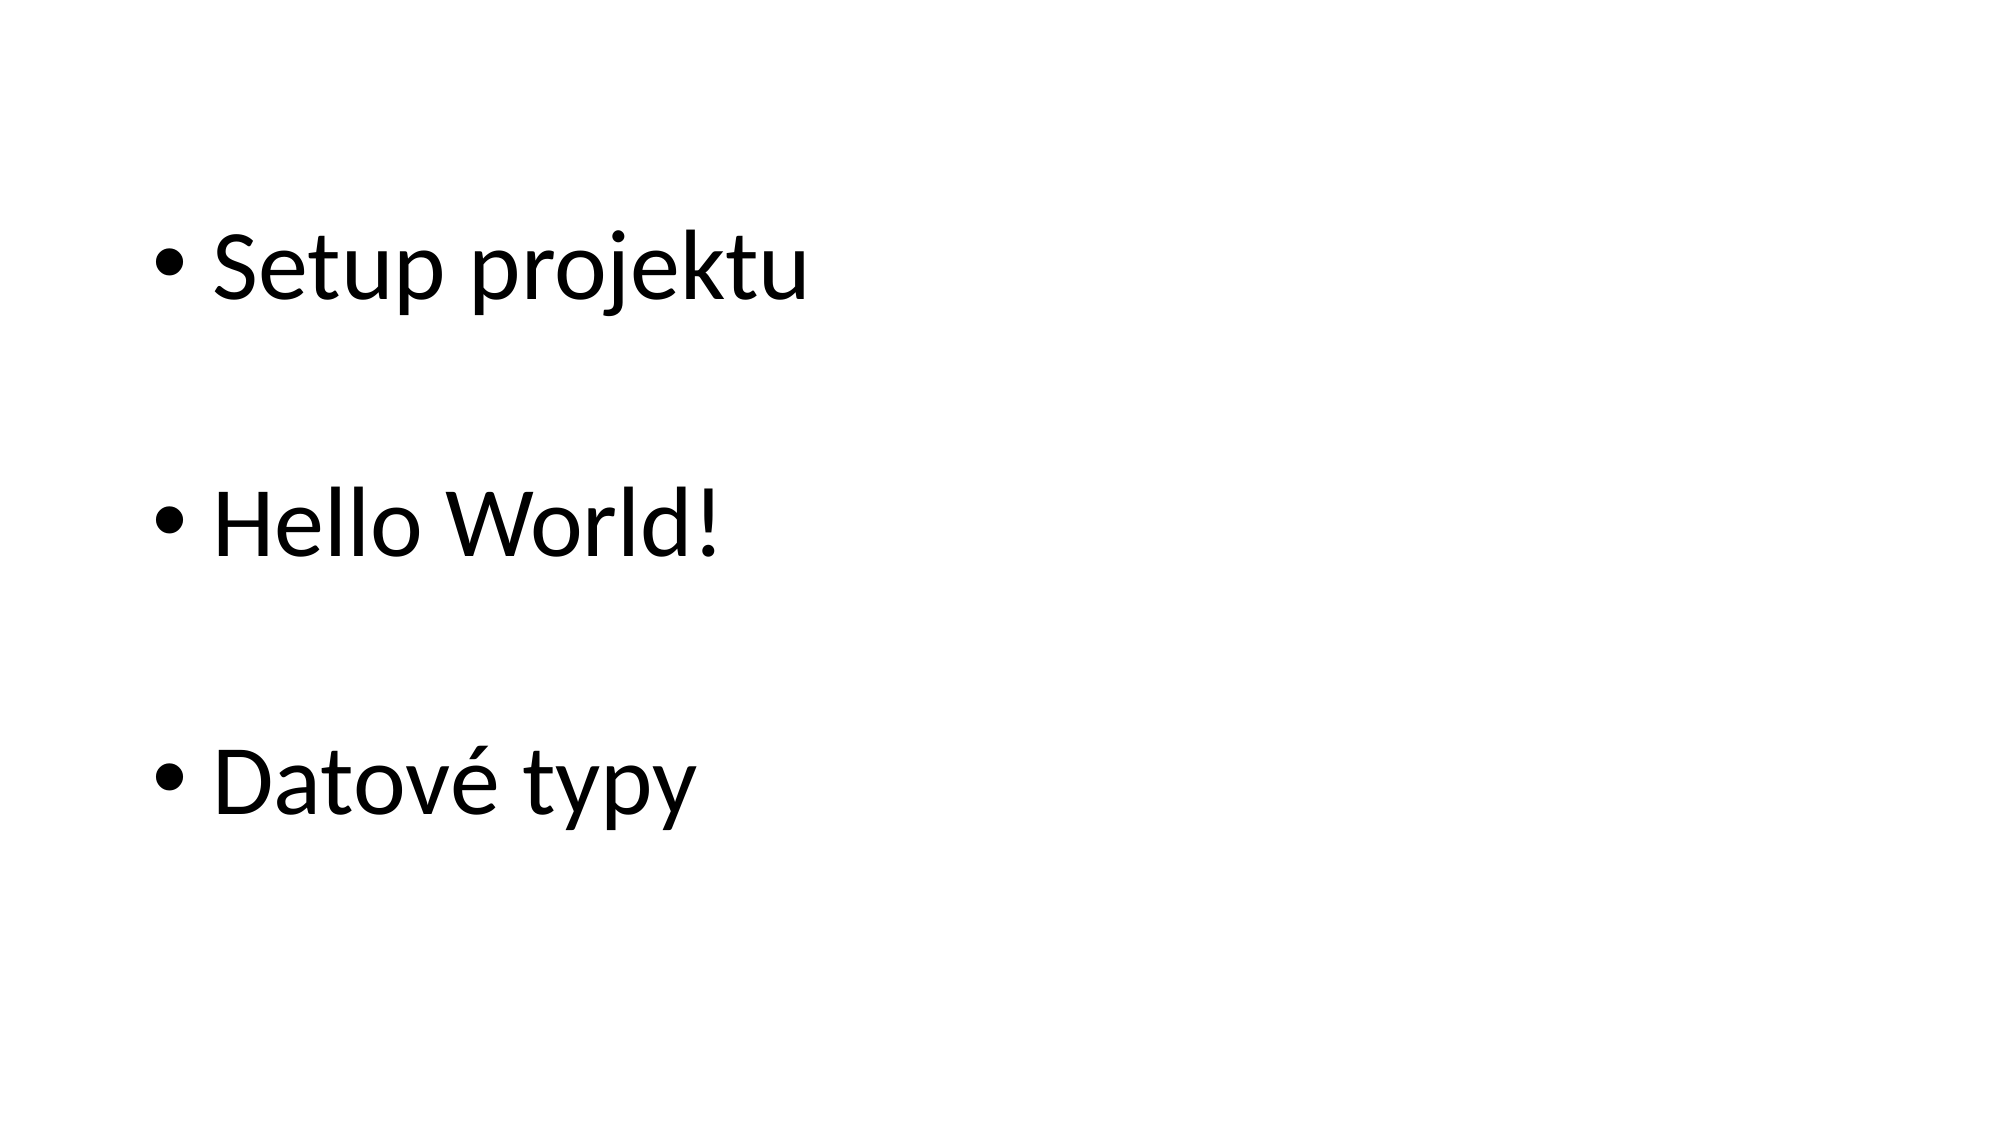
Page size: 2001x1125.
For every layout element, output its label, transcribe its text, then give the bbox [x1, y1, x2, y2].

list Setup projektu Hello World! Datové typy [137, 205, 1863, 920]
